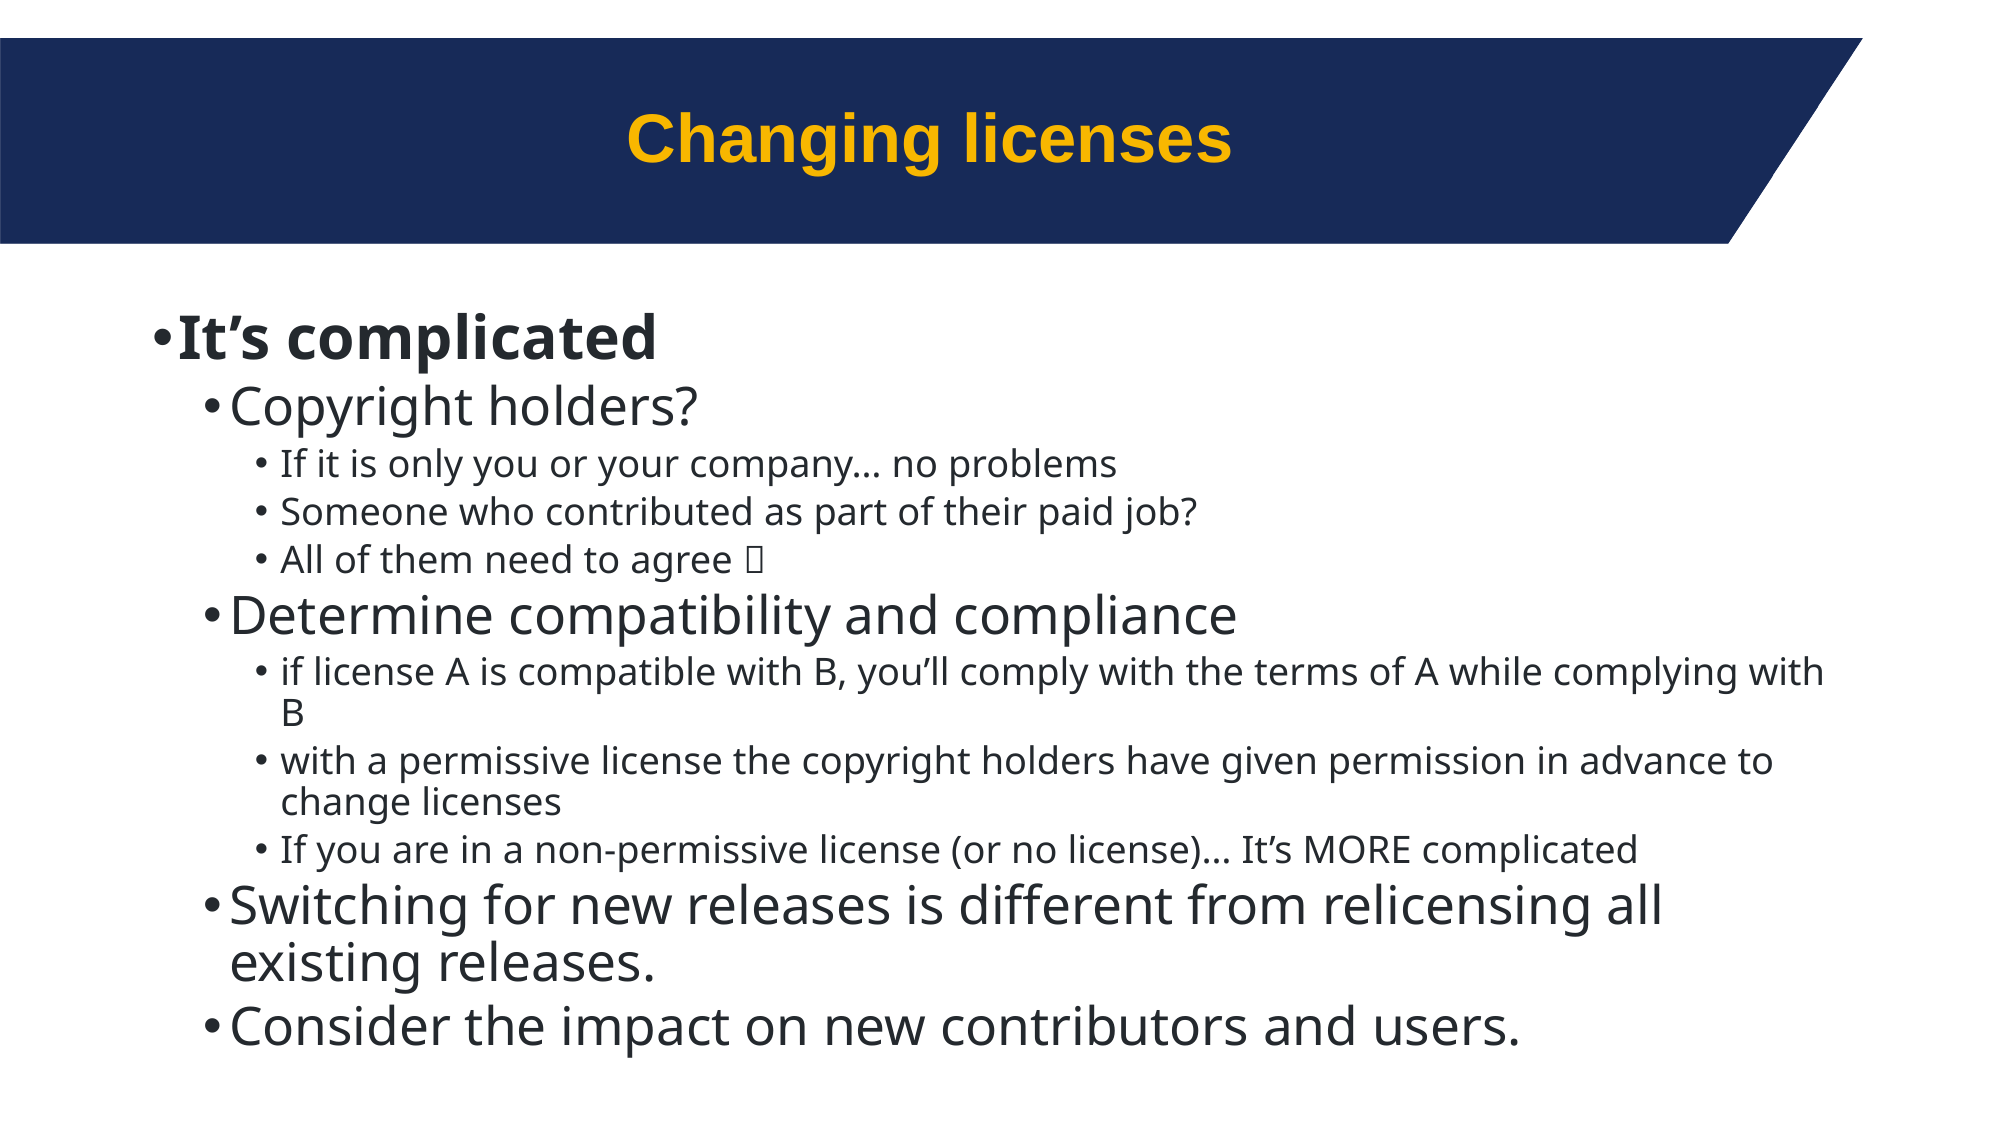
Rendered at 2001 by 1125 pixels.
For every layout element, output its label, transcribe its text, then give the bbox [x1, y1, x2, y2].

title Changing licenses [137, 59, 1724, 221]
list It’s complicated Copyright holders? If it is only you or your company… no problems Someone who contributed as part of their paid job? All of them need to agree  Determine compatibility and compliance if license A is compatible with B, you’ll comply with the terms of A while complying with B with a permissive license the copyright holders have given permission in advance to change licenses If you are in a non-permissive license (or no license)… It’s MORE complicated Switching for new releases is different from relicensing all existing releases. Consider the impact on new contributors and users. [137, 299, 1863, 1066]
picture [0, 38, 1863, 244]
